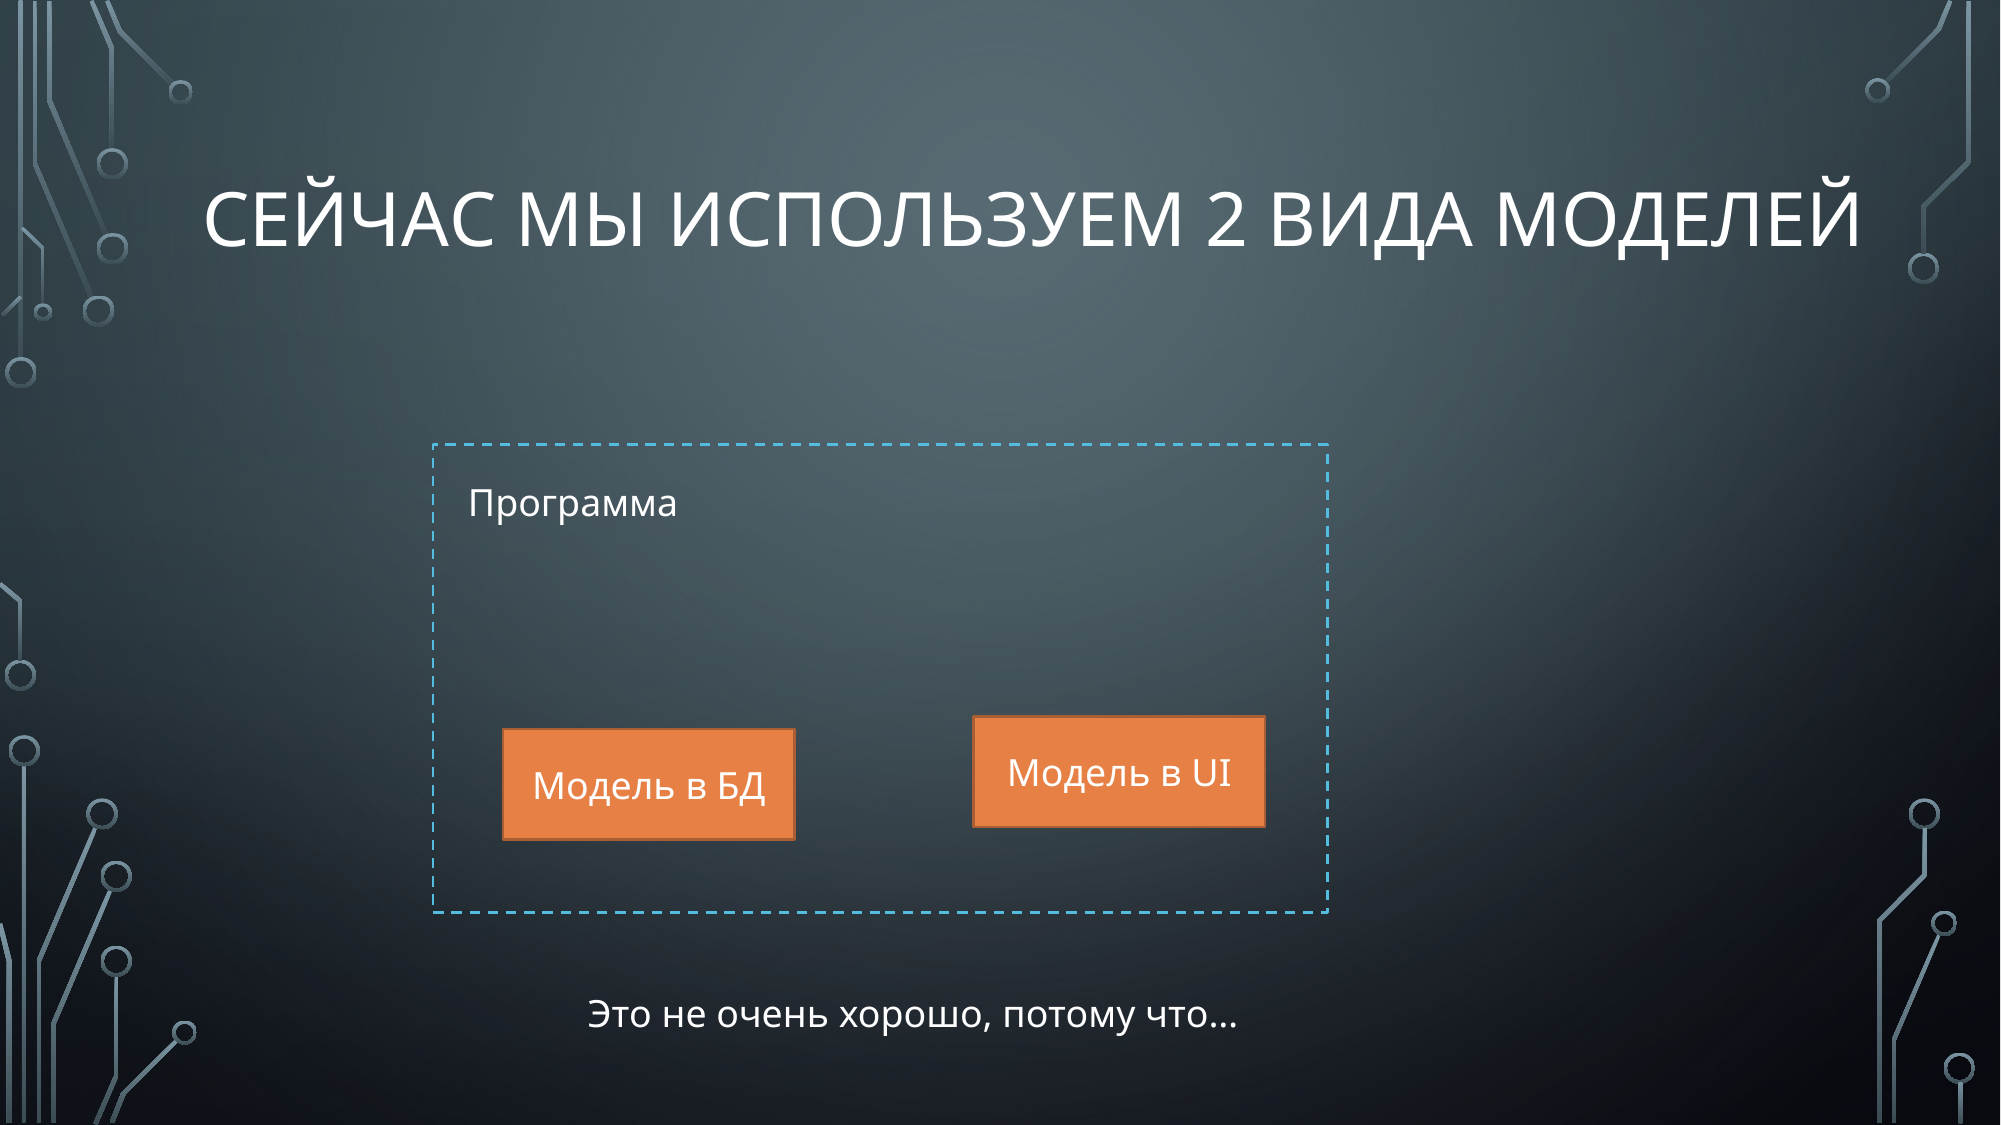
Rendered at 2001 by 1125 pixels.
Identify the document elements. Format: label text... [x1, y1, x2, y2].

text_box [432, 443, 1329, 914]
title СЕЙЧАС МЫ ИСПОЛЬЗУЕМ 2 вида моделей [187, 101, 1913, 344]
text_box Программа [453, 471, 694, 532]
text_box Это не очень хорошо, потому что… [573, 982, 1254, 1043]
